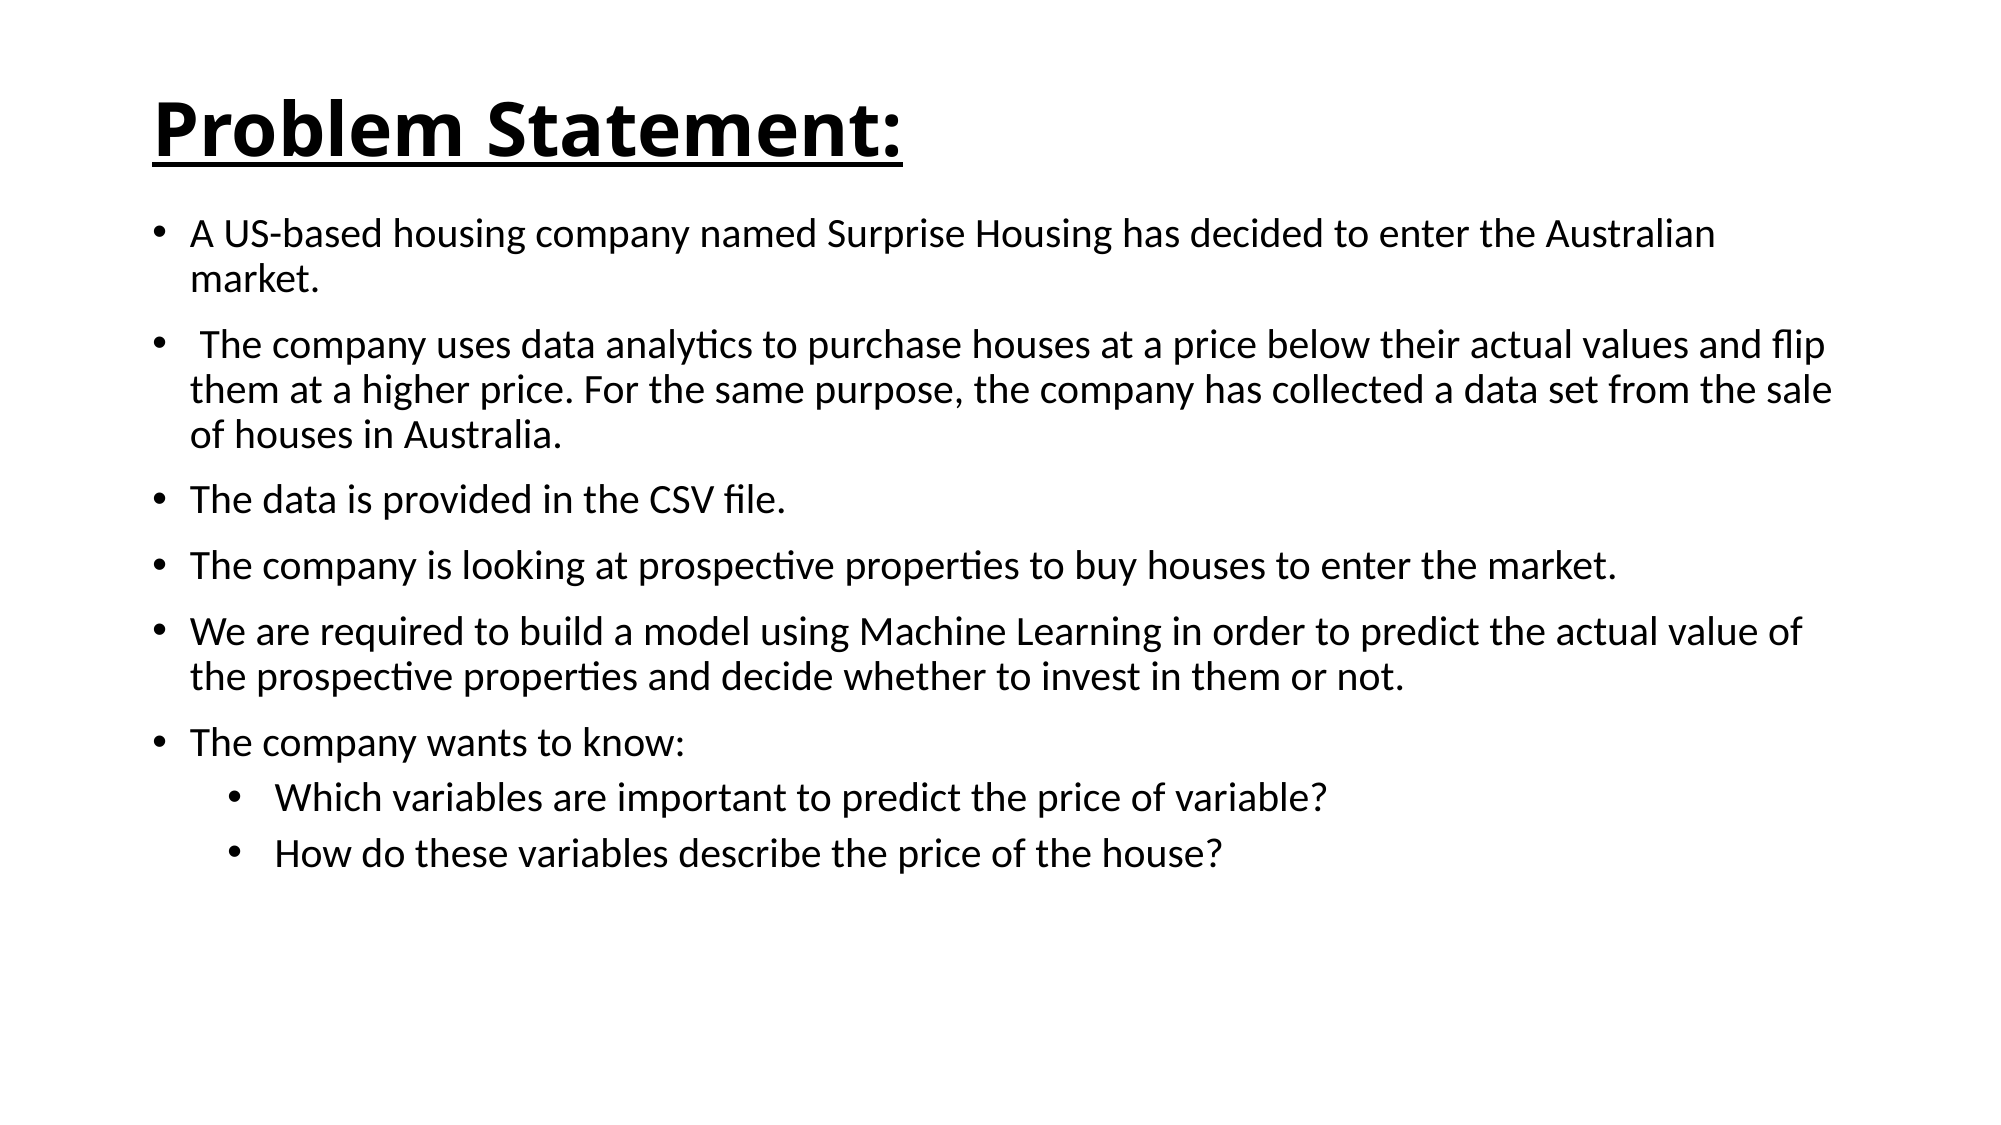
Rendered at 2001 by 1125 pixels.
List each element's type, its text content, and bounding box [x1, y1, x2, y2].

list A US-based housing company named Surprise Housing has decided to enter the Australian market. The company uses data analytics to purchase houses at a price below their actual values and flip them at a higher price. For the same purpose, the company has collected a data set from the sale of houses in Australia. The data is provided in the CSV file. The company is looking at prospective properties to buy houses to enter the market. We are required to build a model using Machine Learning in order to predict the actual value of the prospective properties and decide whether to invest in them or not. The company wants to know: Which variables are important to predict the price of variable? How do these variables describe the price of the house? [137, 203, 1863, 1014]
title Problem Statement: [137, 59, 1863, 203]
